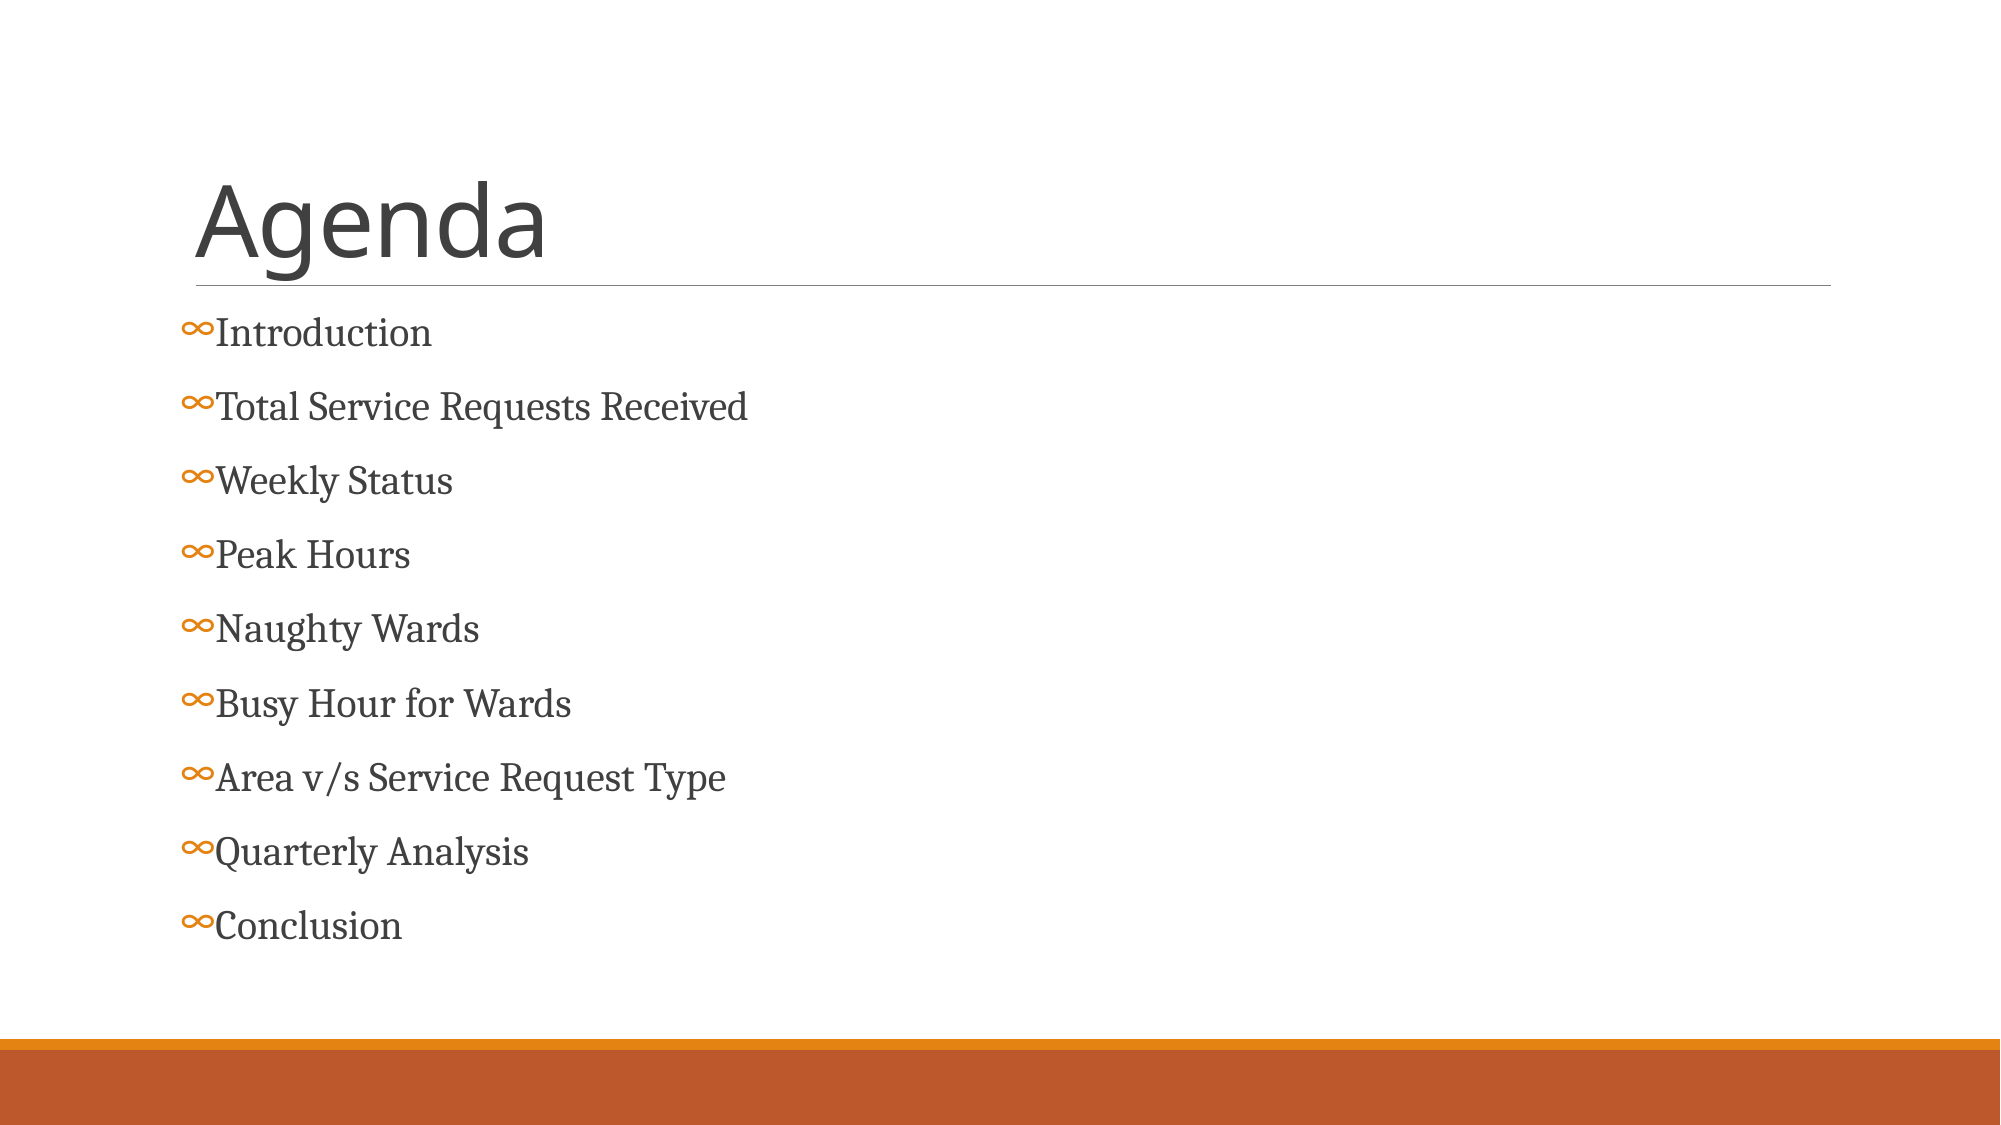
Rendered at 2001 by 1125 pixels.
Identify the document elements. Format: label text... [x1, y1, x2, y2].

title Agenda [180, 47, 1830, 285]
list Introduction Total Service Requests Received Weekly Status Peak Hours Naughty Wards Busy Hour for Wards Area v/s Service Request Type Quarterly Analysis Conclusion [180, 302, 1830, 963]
